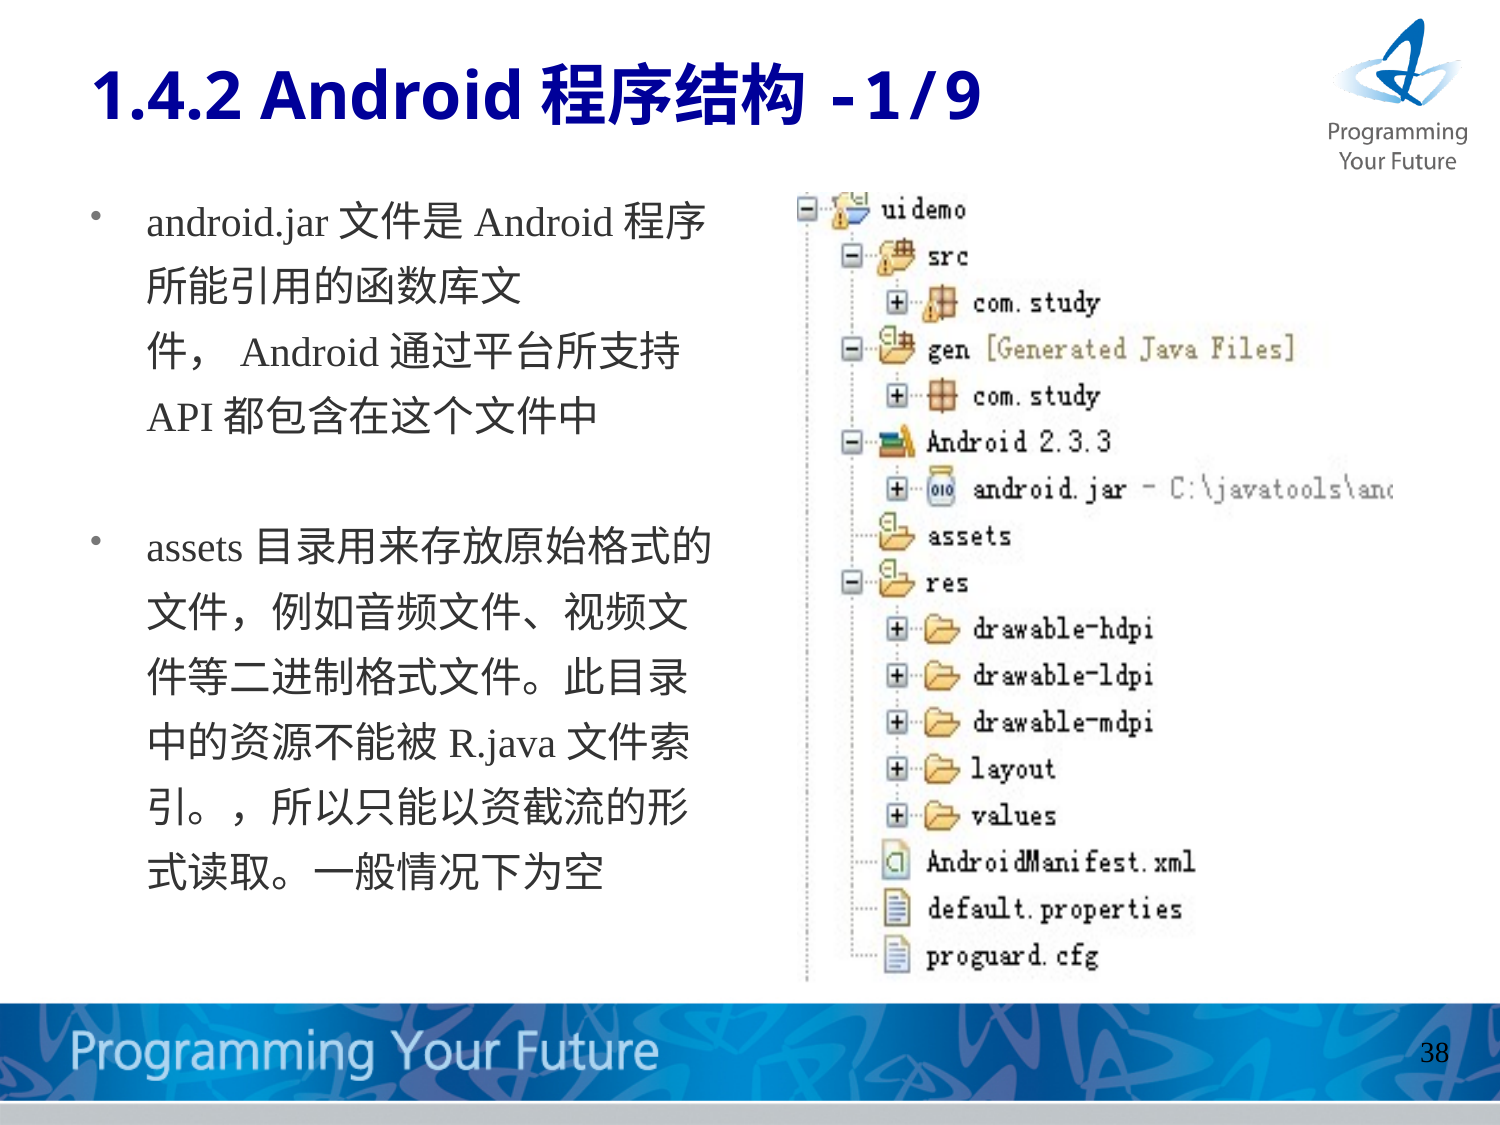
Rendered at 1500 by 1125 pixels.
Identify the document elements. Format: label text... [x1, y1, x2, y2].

title 1.4.2 Android程序结构-1/9 [74, 44, 1271, 162]
picture [796, 0, 1500, 985]
picture [0, 997, 1500, 1125]
list android.jar文件是Android程序所能引用的函数库文件，Android通过平台所支持API都包含在这个文件中 assets目录用来存放原始格式的文件，例如音频文件、视频文件等二进制格式文件。此目录中的资源不能被R.java文件索引。，所以只能以资截流的形式读取。一般情况下为空 [74, 172, 739, 988]
